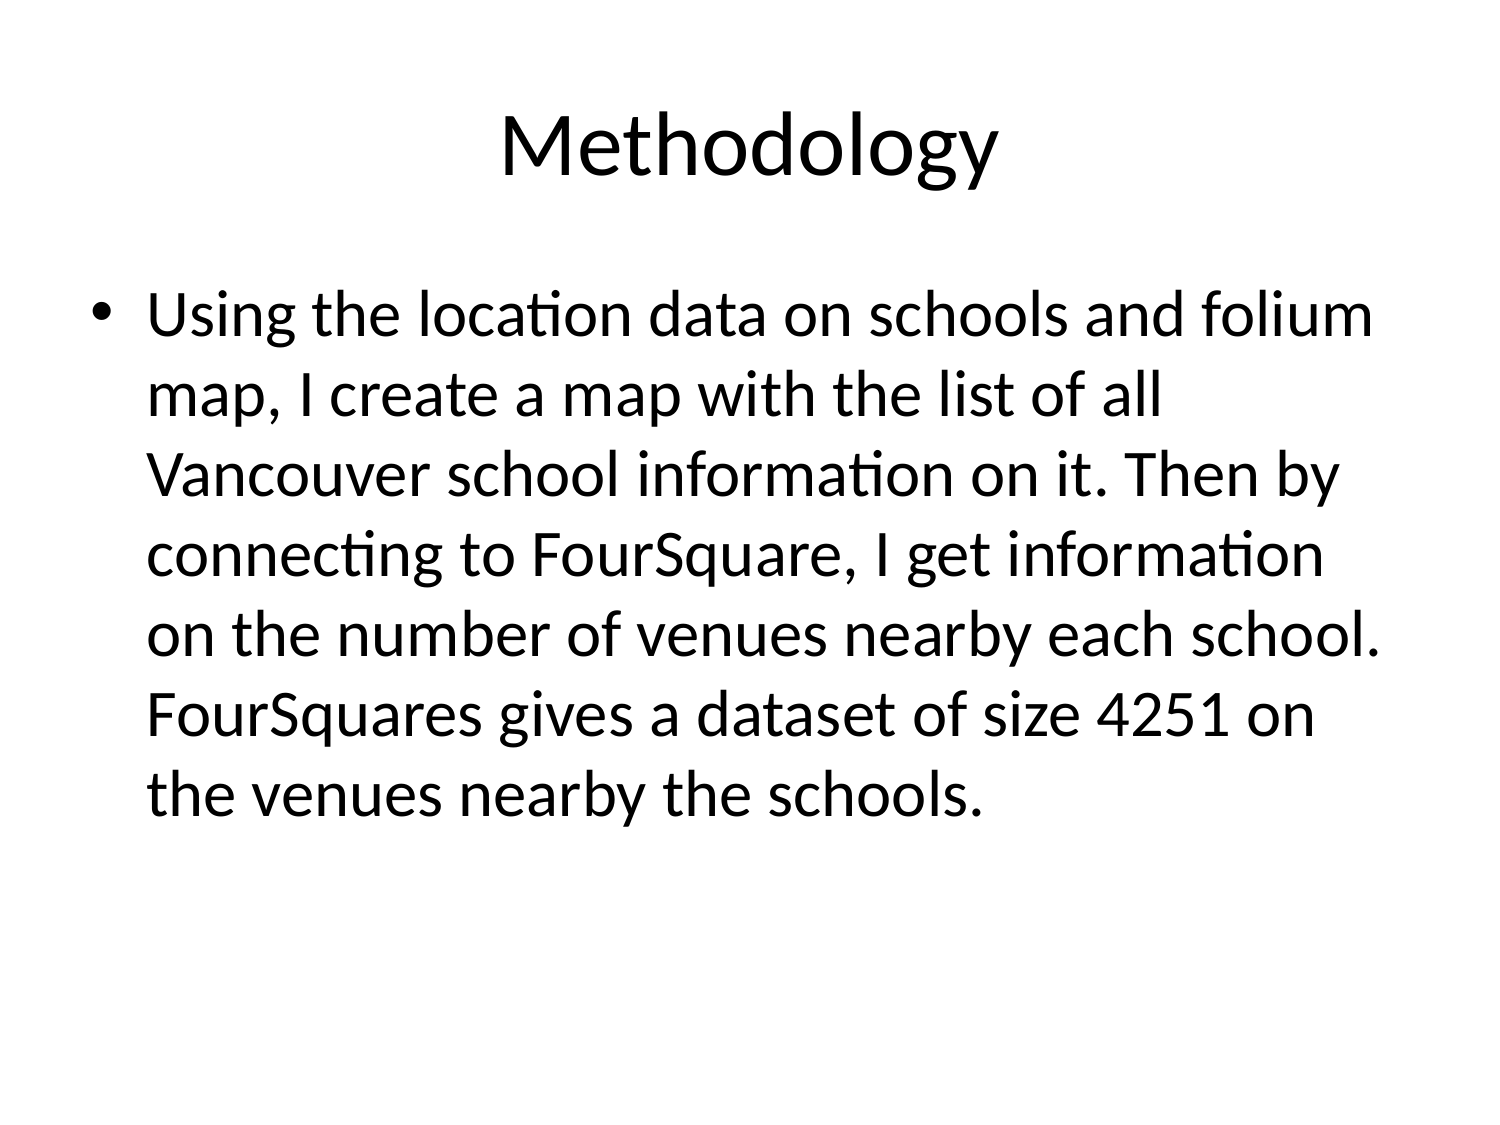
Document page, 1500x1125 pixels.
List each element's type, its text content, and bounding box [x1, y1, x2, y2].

title Methodology [75, 45, 1425, 233]
list Using the location data on schools and folium map, I create a map with the list of all Vancouver school information on it. Then by connecting to FourSquare, I get information on the number of venues nearby each school. FourSquares gives a dataset of size 4251 on the venues nearby the schools. [75, 262, 1425, 1005]
